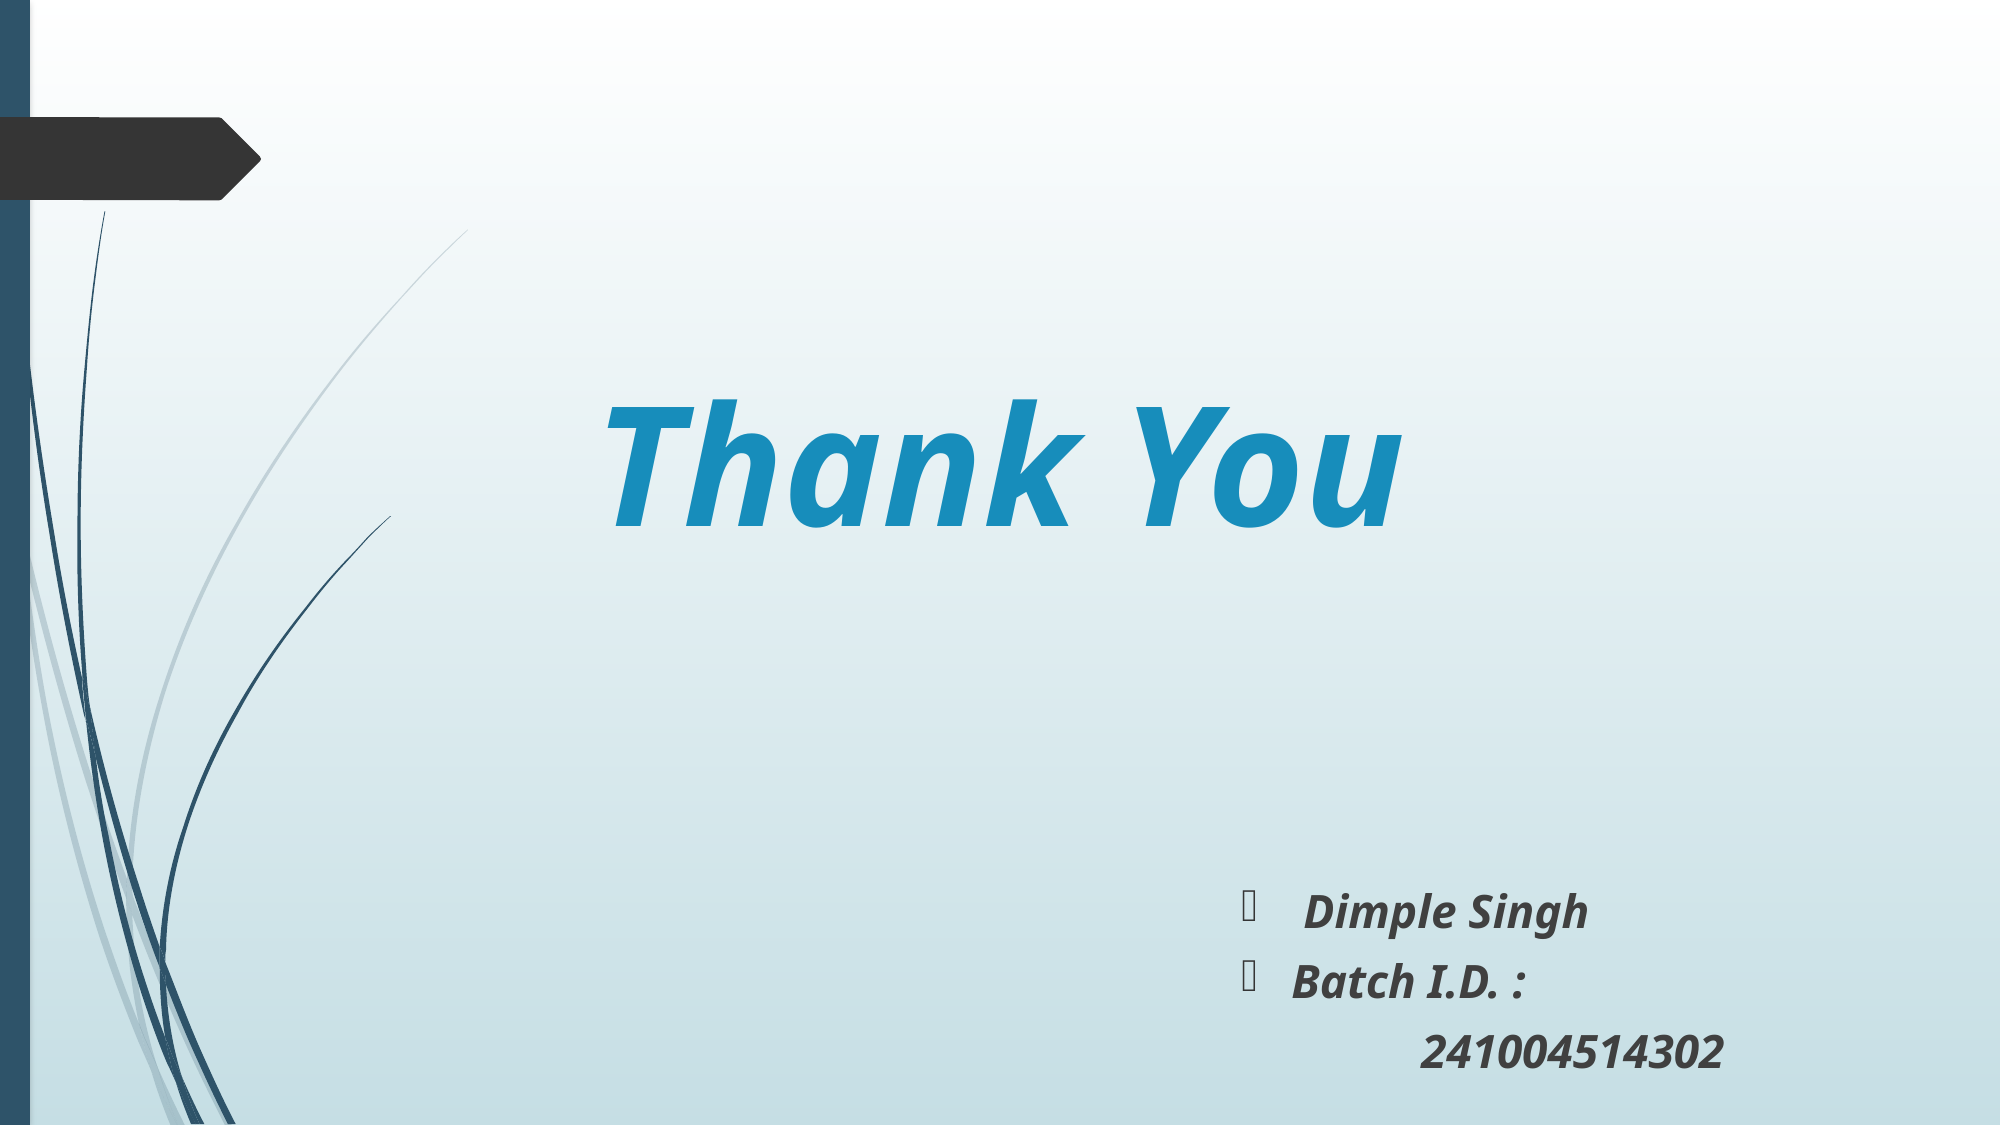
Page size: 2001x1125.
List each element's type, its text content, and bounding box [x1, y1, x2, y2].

title Thank You [269, 352, 1731, 624]
text_box [975, 301, 1262, 588]
list Dimple Singh Batch I.D. : 241004514302 [1226, 875, 1968, 1086]
